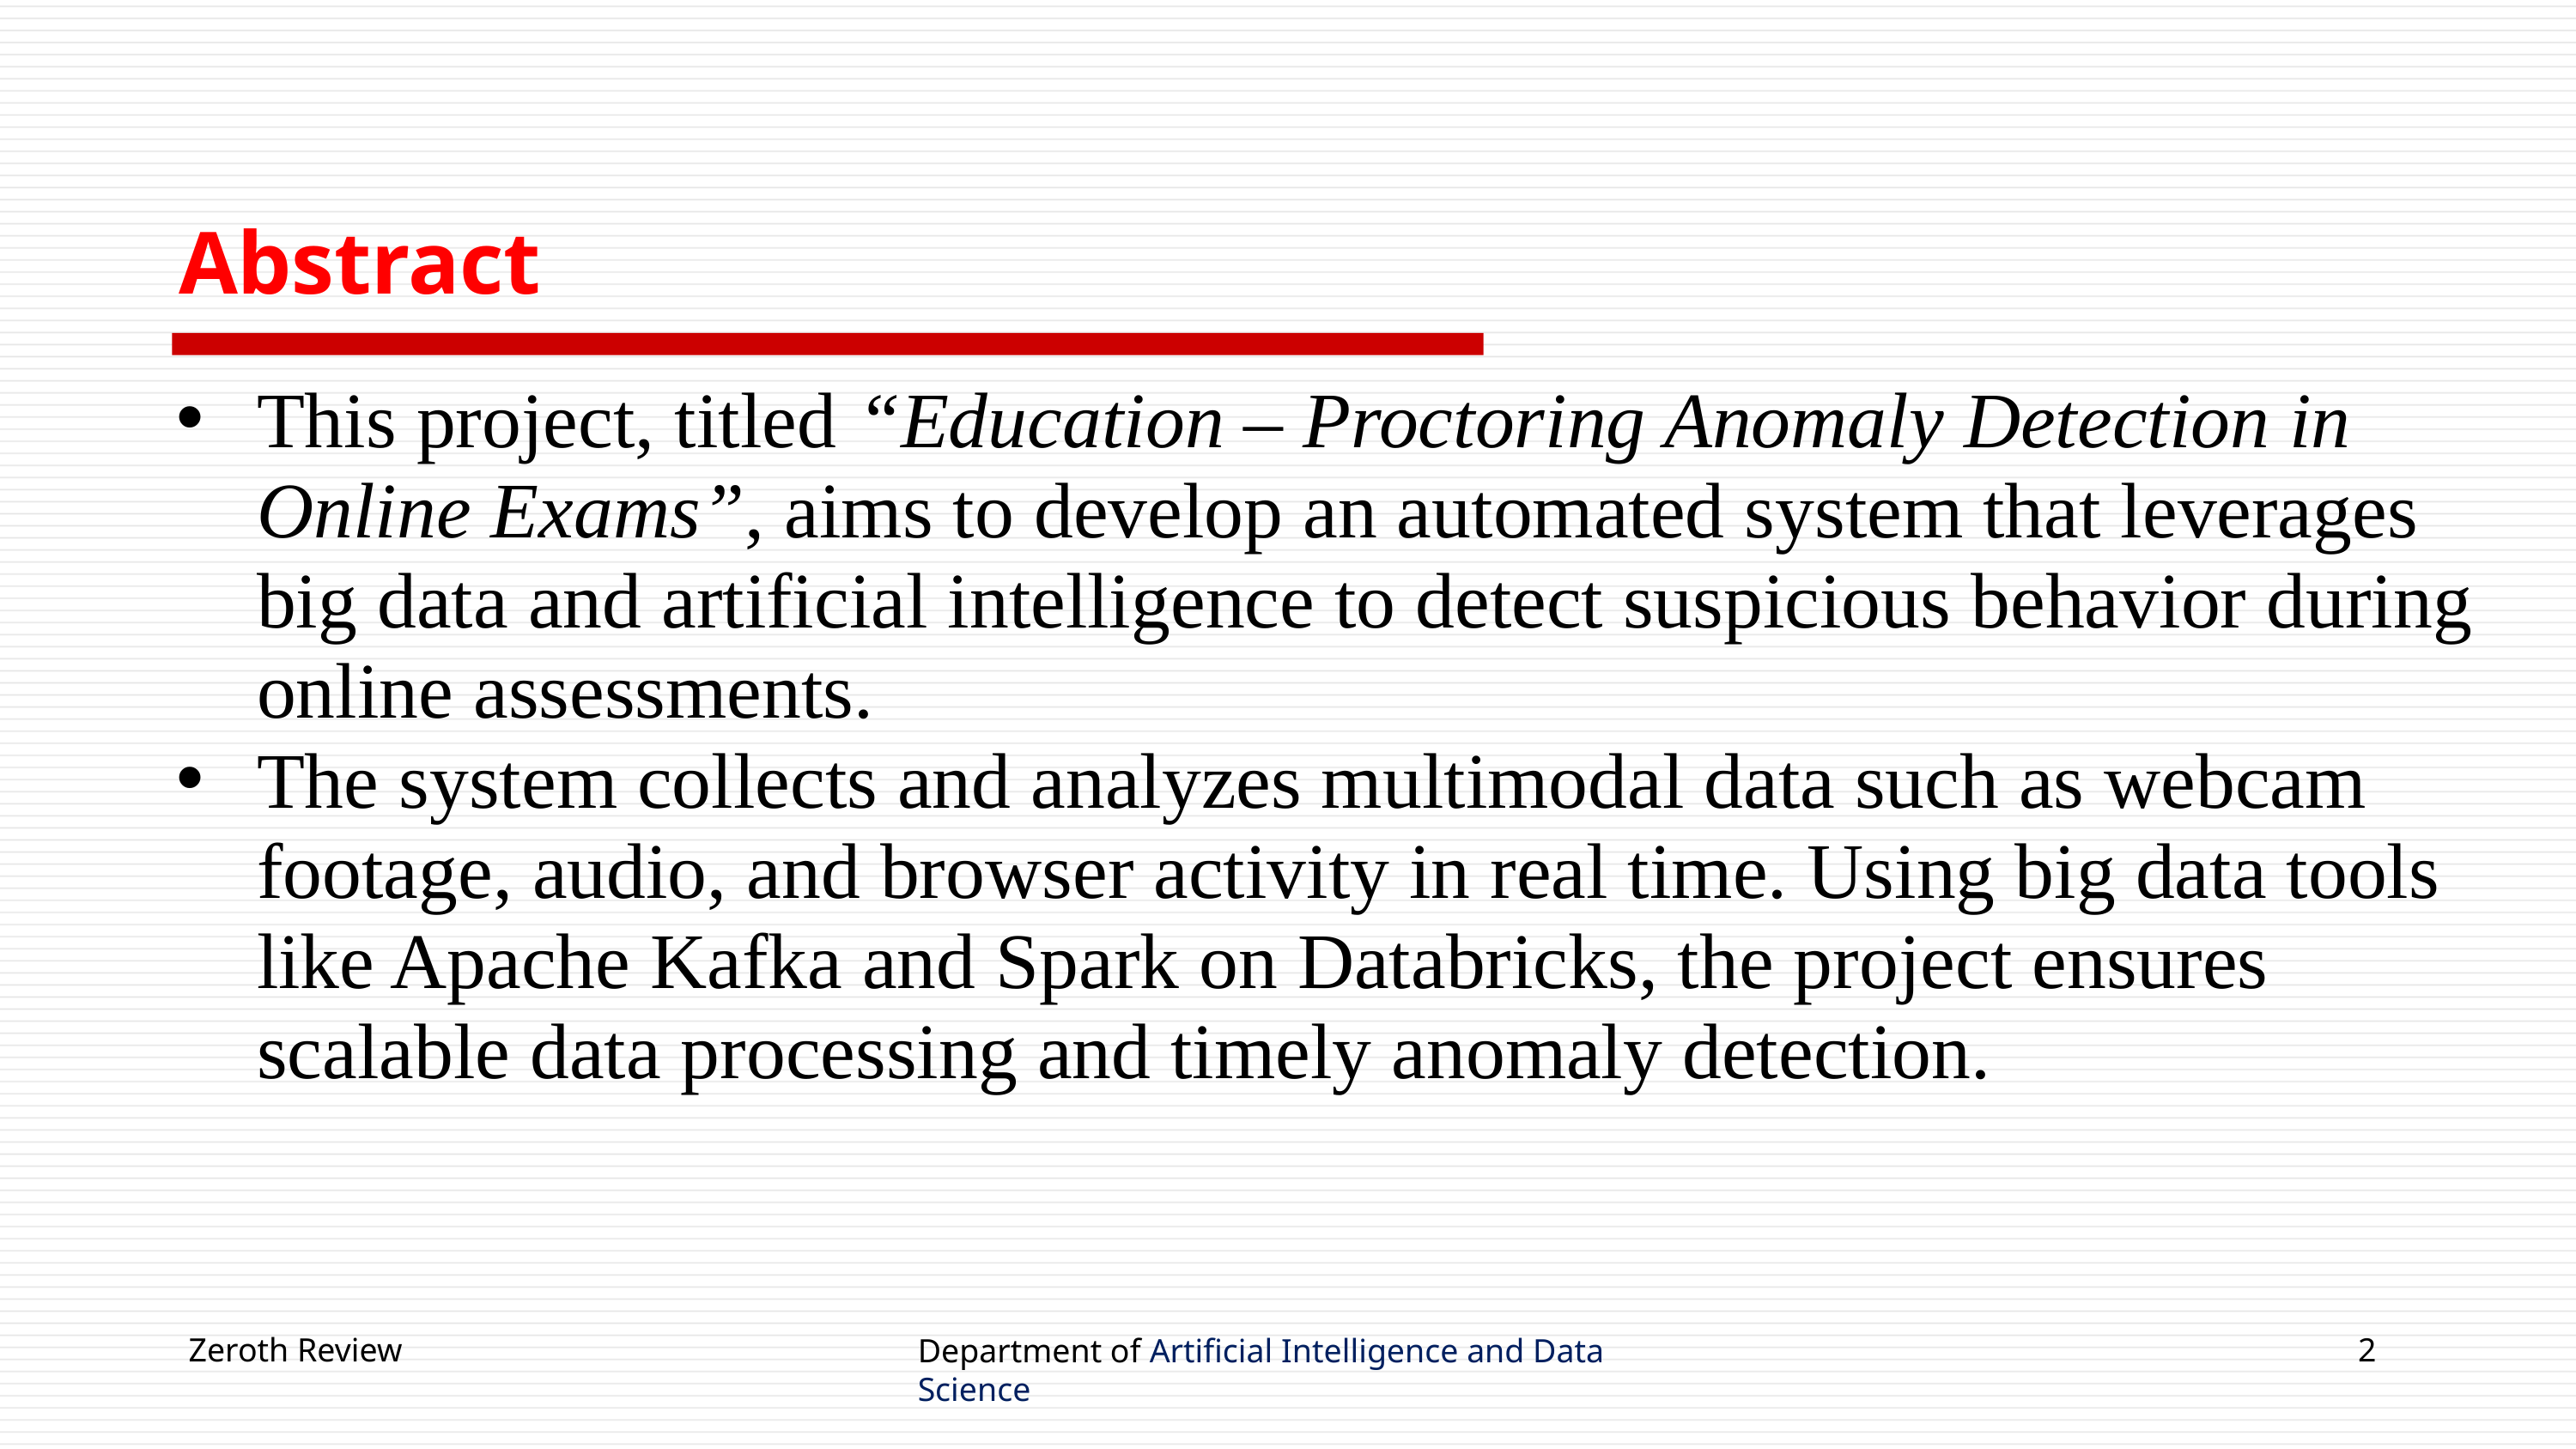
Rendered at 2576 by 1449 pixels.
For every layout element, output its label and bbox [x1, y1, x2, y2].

text_box [0, 0, 2576, 1449]
text_box [172, 332, 1485, 355]
